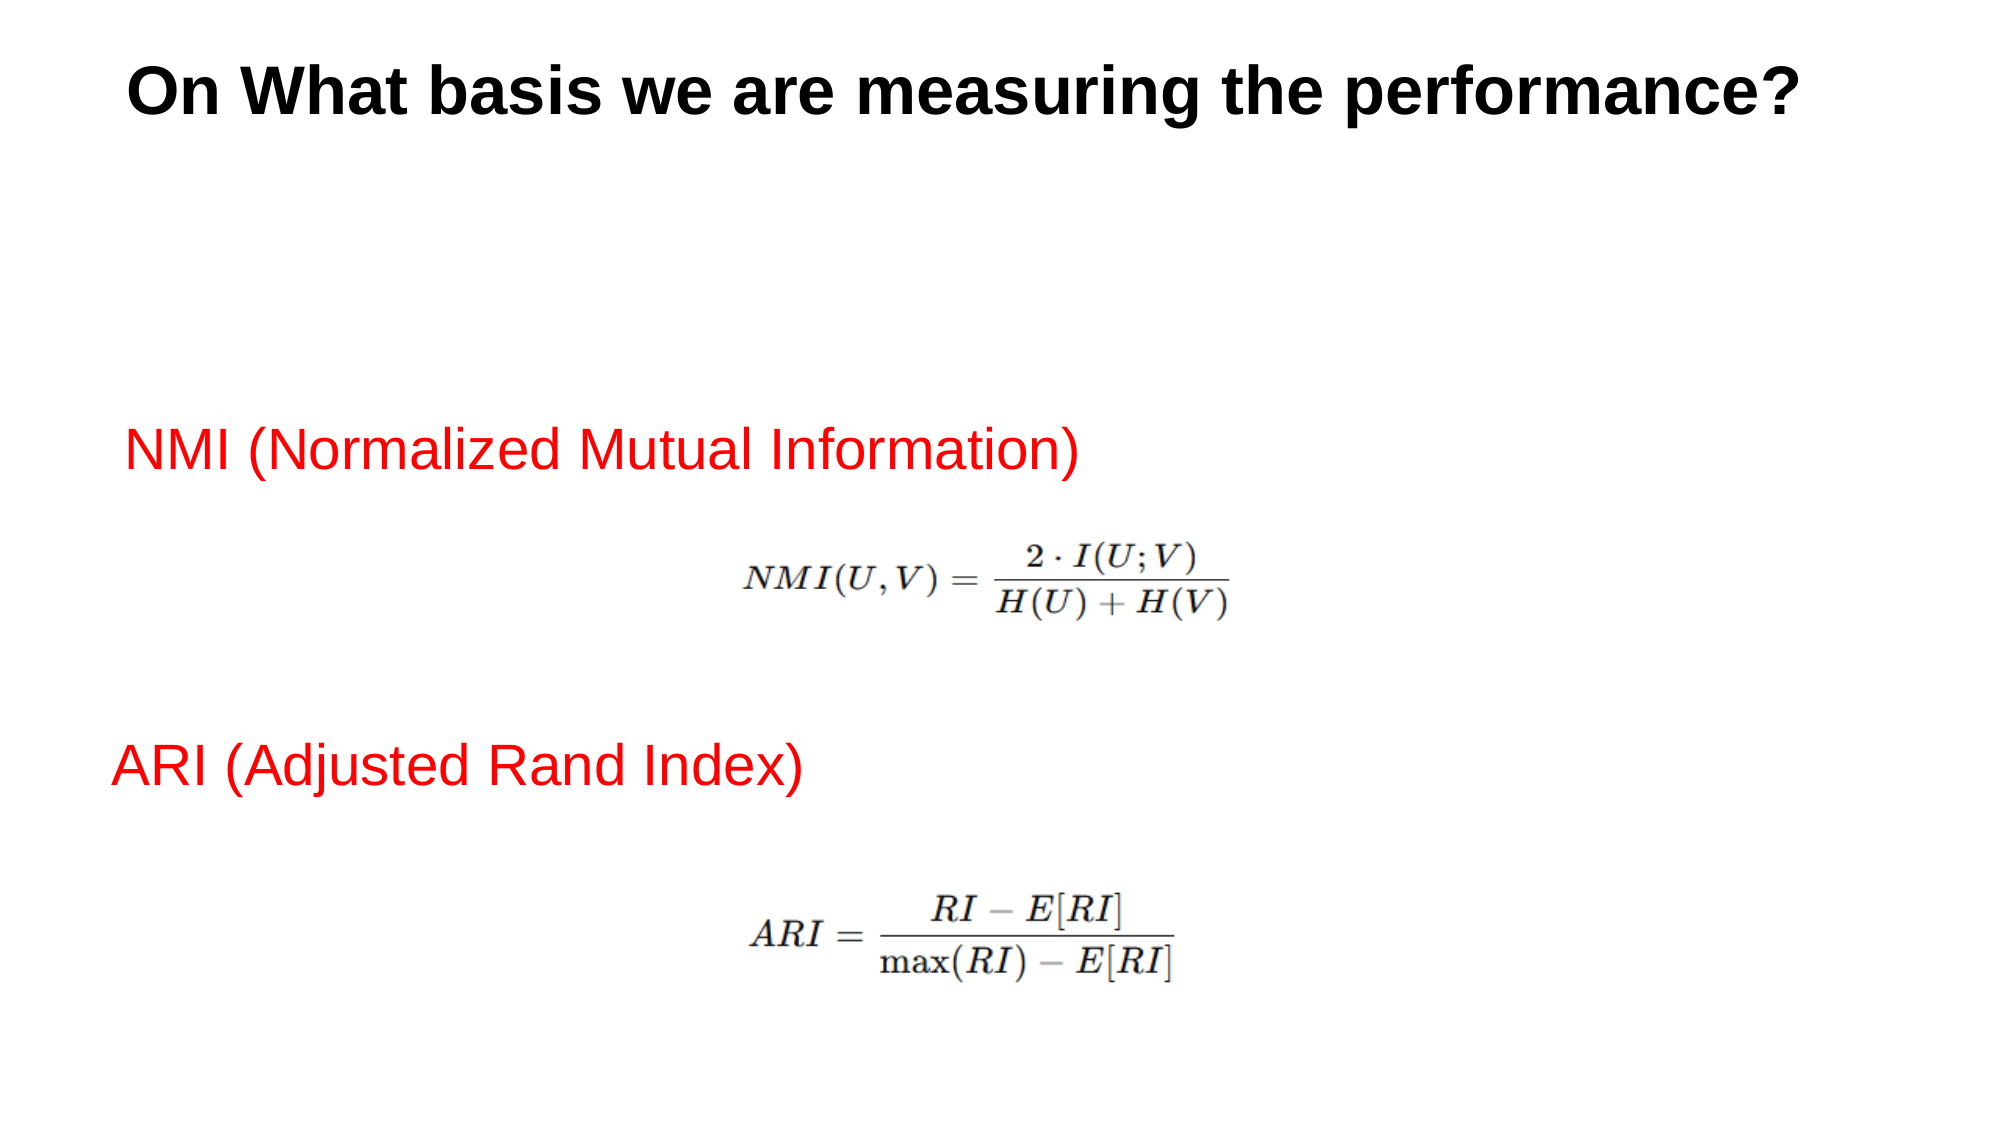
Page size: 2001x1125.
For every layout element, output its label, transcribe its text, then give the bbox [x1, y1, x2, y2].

text_box ARI (Adjusted Rand Index) [96, 719, 930, 805]
picture [686, 488, 1314, 661]
text_box NMI (Normalized Mutual Information) [109, 403, 1122, 489]
text_box On What basis we are measuring the performance? [96, 38, 1834, 136]
picture [699, 849, 1231, 1017]
